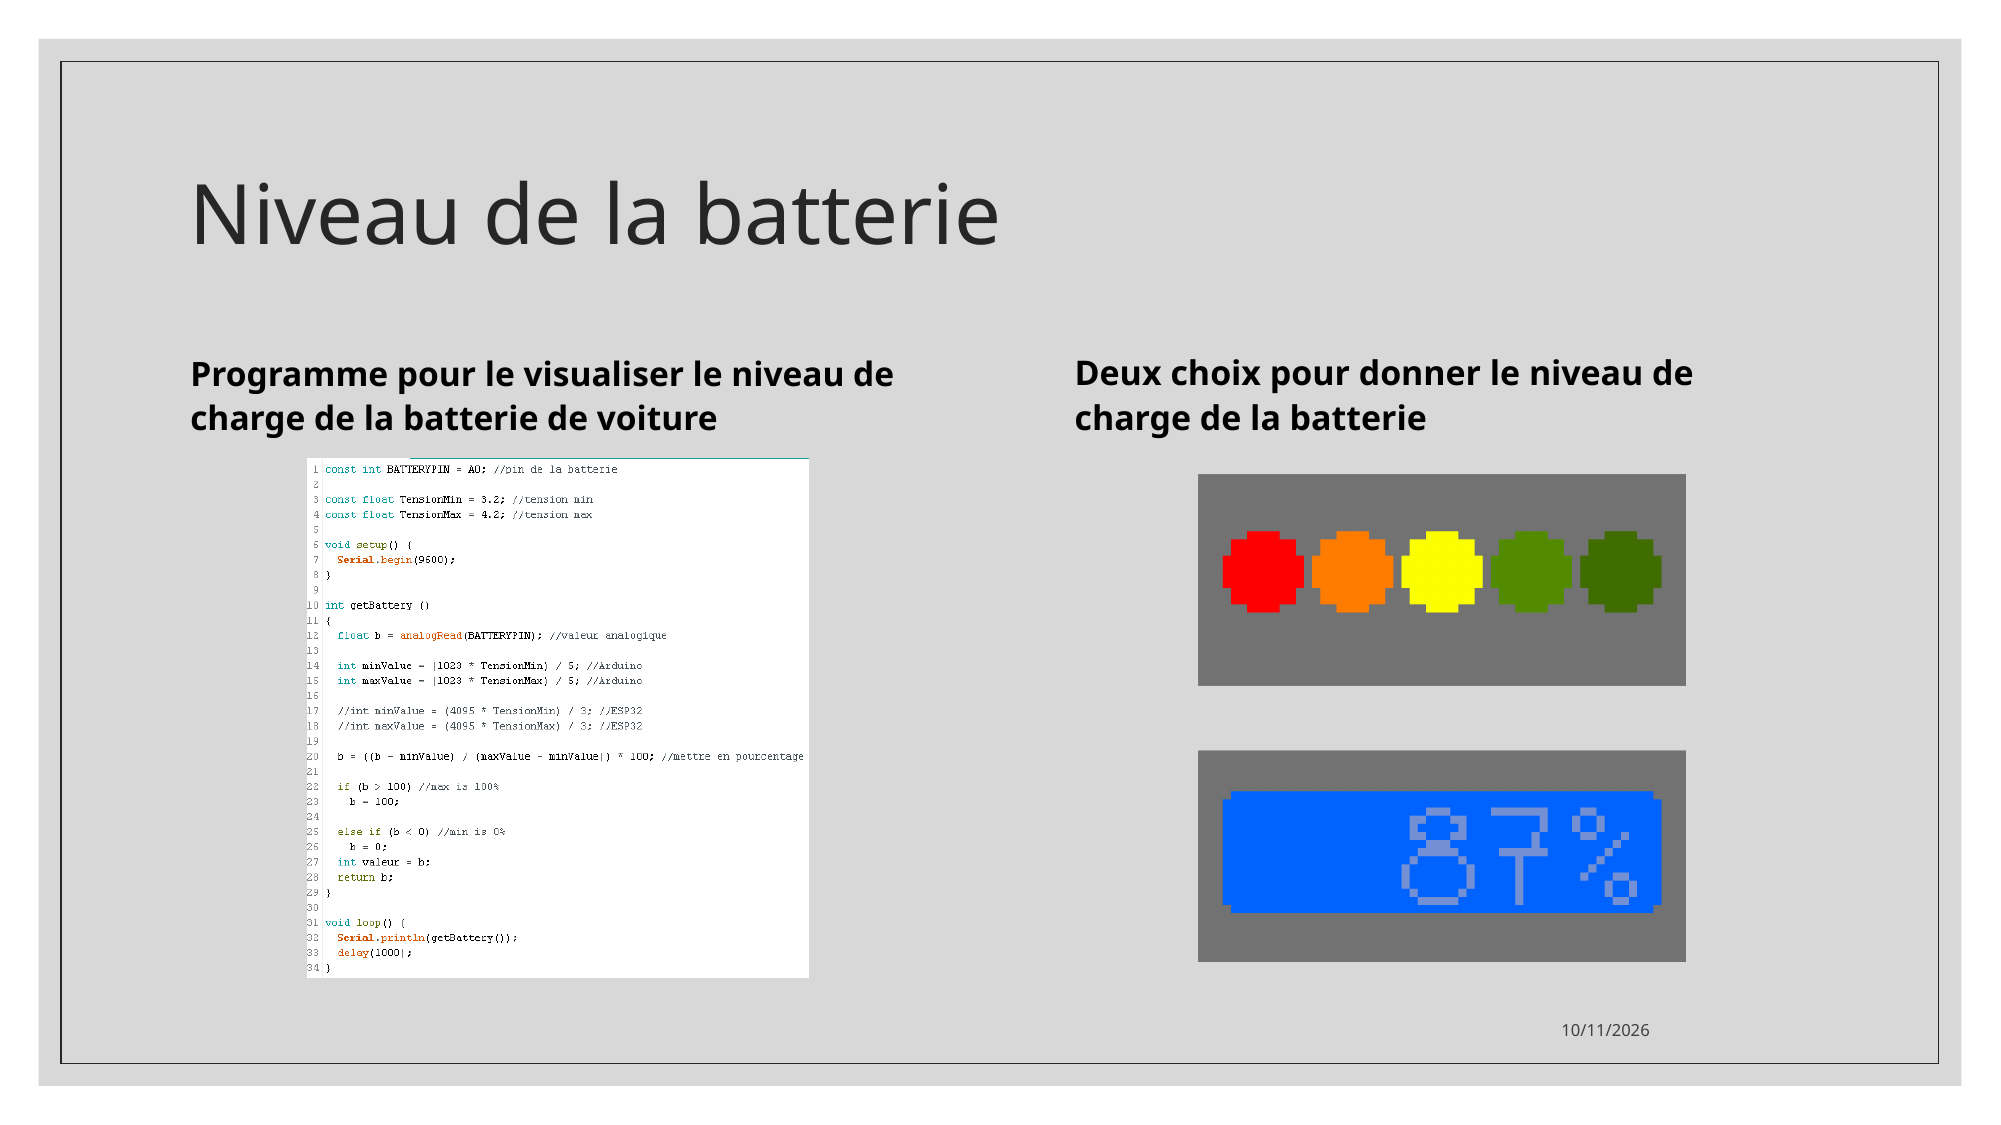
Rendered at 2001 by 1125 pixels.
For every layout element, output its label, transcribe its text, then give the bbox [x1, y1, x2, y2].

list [307, 458, 809, 978]
list Deux choix pour donner le niveau de charge de la batterie [1059, 340, 1825, 446]
list Programme pour le visualiser le niveau de charge de la batterie de voiture [175, 340, 941, 446]
title Niveau de la batterie [174, 105, 1825, 331]
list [1182, 458, 1702, 978]
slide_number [1190, 990, 1665, 1050]
